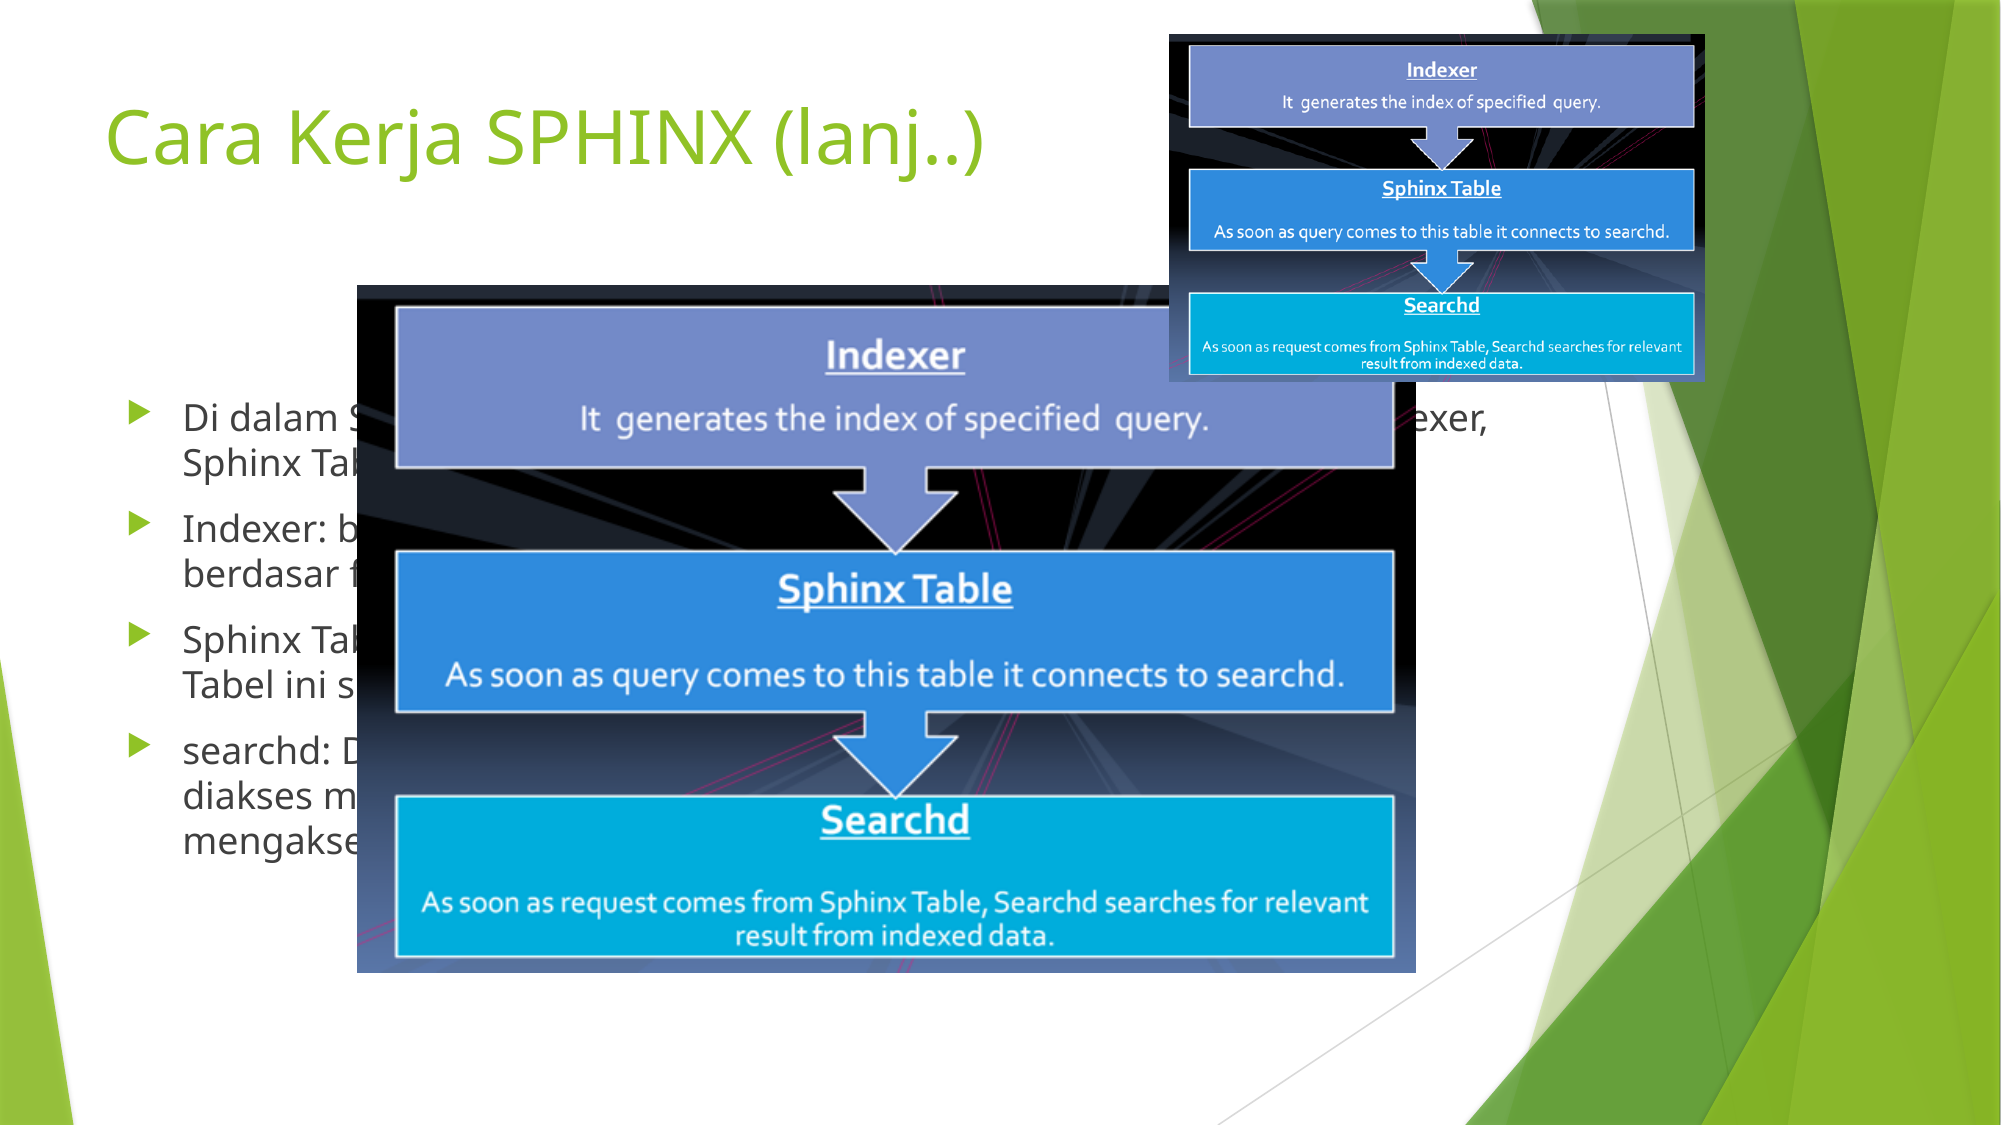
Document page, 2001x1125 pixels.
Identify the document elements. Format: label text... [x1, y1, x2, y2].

list Di dalam Sphinx Search Engine terdapat 3 komponen utama yaitu Indexer, Sphinx Table dan searchd. Indexer: berguna untuk me-generate index atau melakukan re-index berdasar file konfigurasi. Sphinx Table: menyimpan data dari query yang ada di file konfigurasi. Tabel ini sudah diindex oleh indexer dan pencarian akan dicari di sini searchd: Daemon yang melakukan pencarian index. Daemon ini bisa diakses melalui sphinxAPI sehingga aplikasi akan lebih mudah dalam mengakses daemon. [111, 386, 1522, 1024]
title Cara Kerja SPHINX (lanj..) [89, 82, 1164, 299]
picture [357, 34, 1705, 974]
